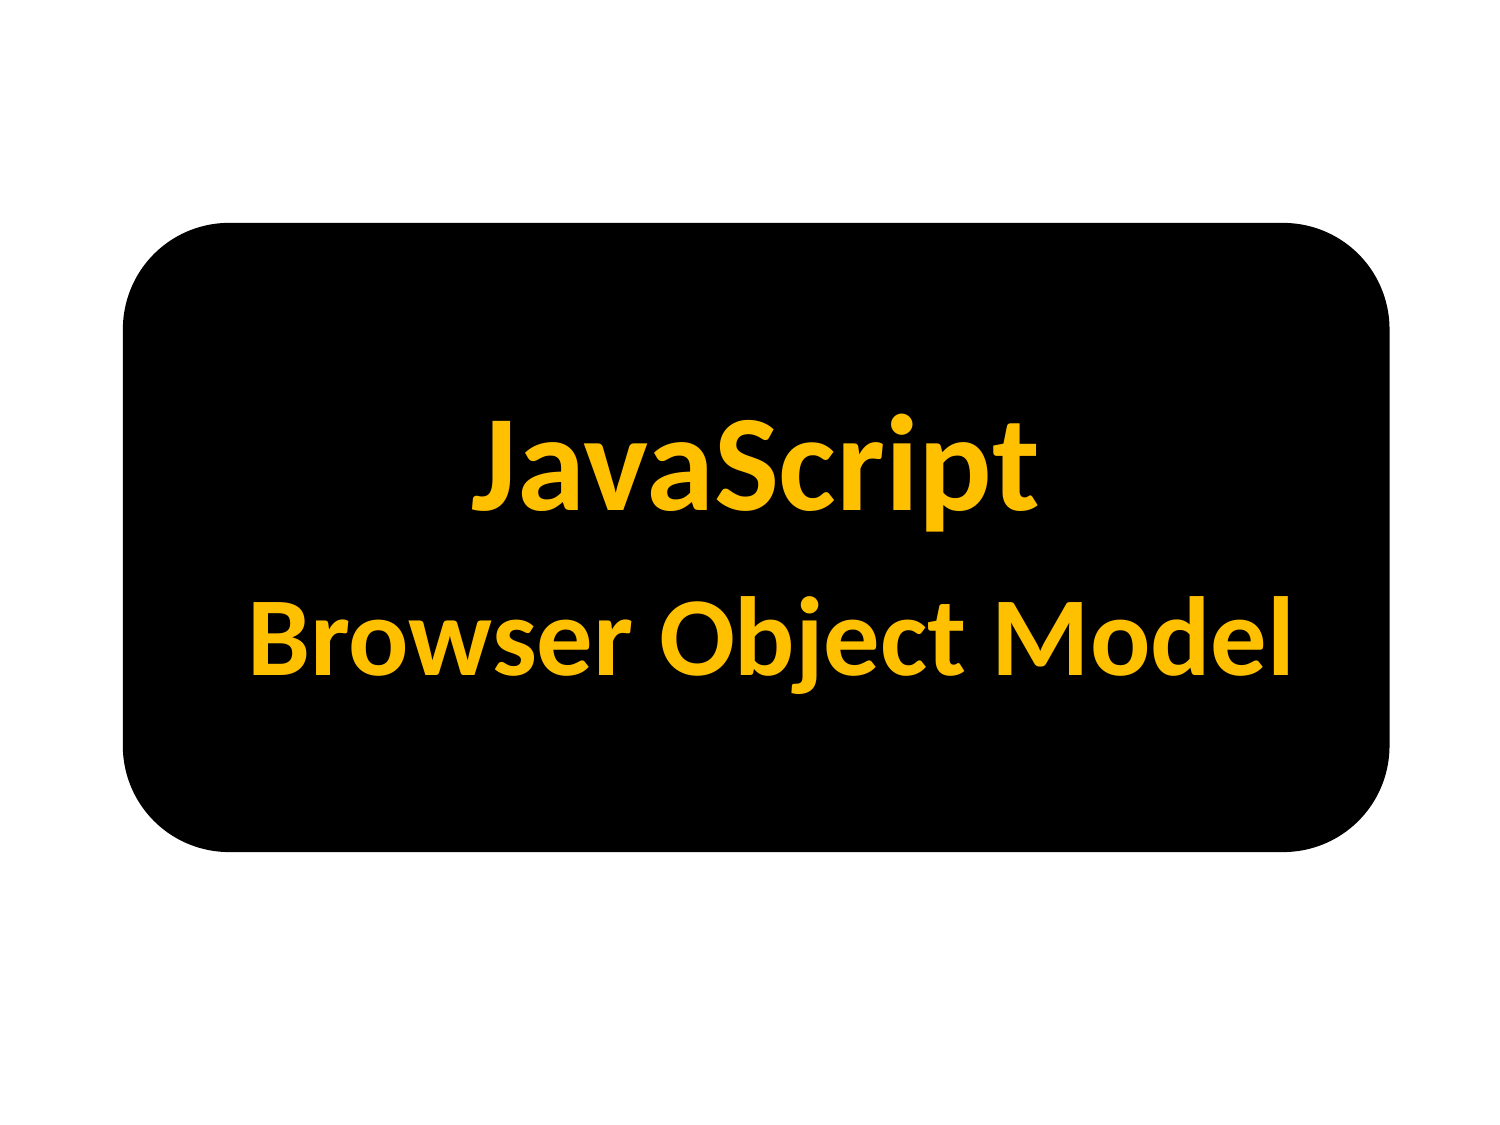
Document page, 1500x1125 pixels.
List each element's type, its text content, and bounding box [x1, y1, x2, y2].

text_box JavaScript Browser Object Model [122, 222, 1390, 853]
